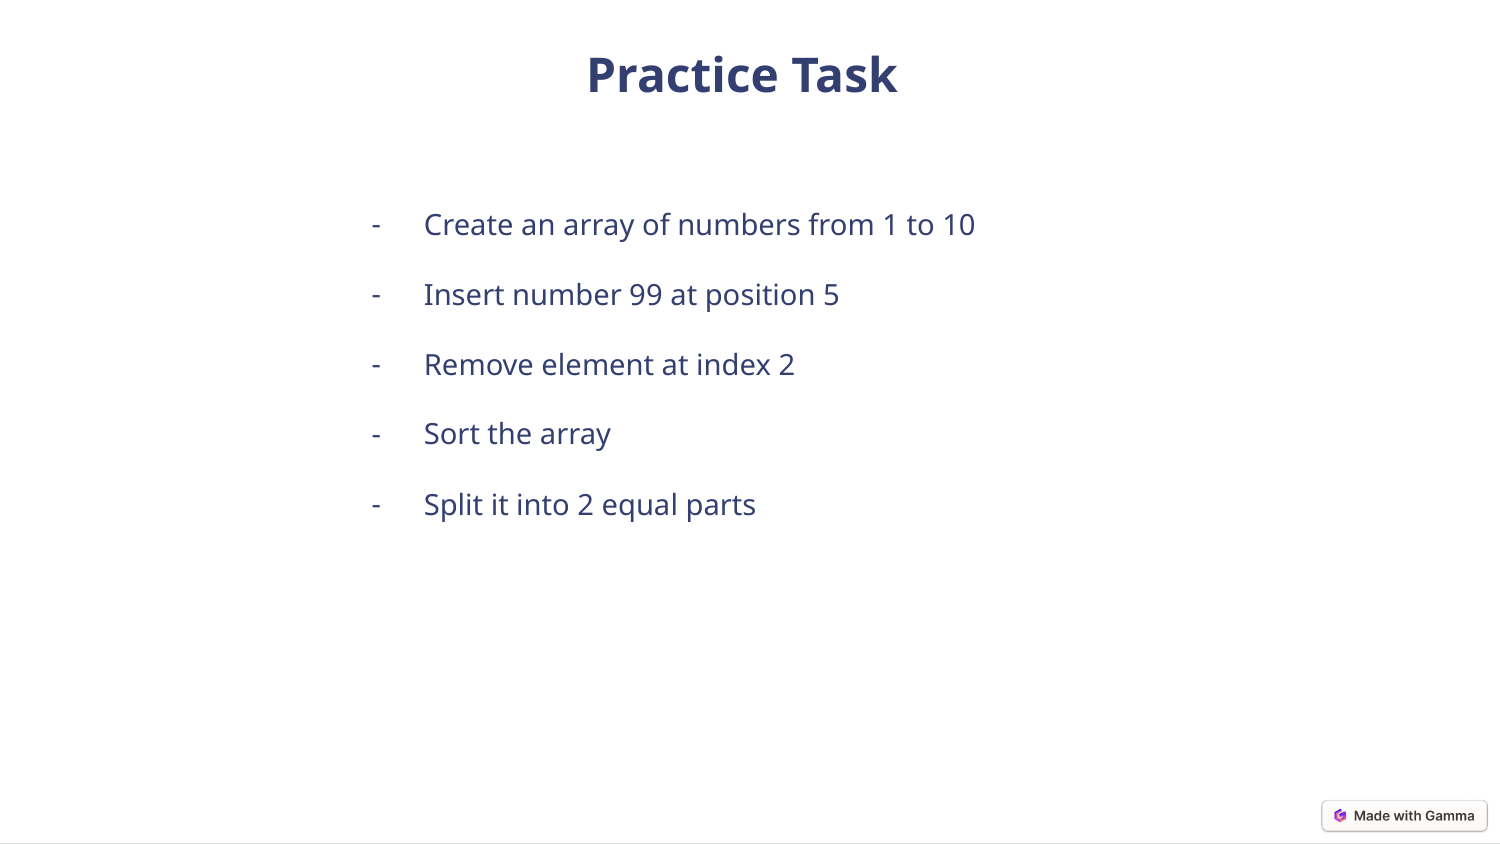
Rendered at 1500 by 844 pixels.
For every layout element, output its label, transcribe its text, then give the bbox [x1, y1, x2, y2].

text_box Create an array of numbers from 1 to 10 Insert number 99 at position 5 Remove element at index 2 Sort the array Split it into 2 equal parts [348, 171, 1180, 767]
picture [1316, 794, 1493, 837]
text_box Practice Task [250, 30, 1234, 110]
